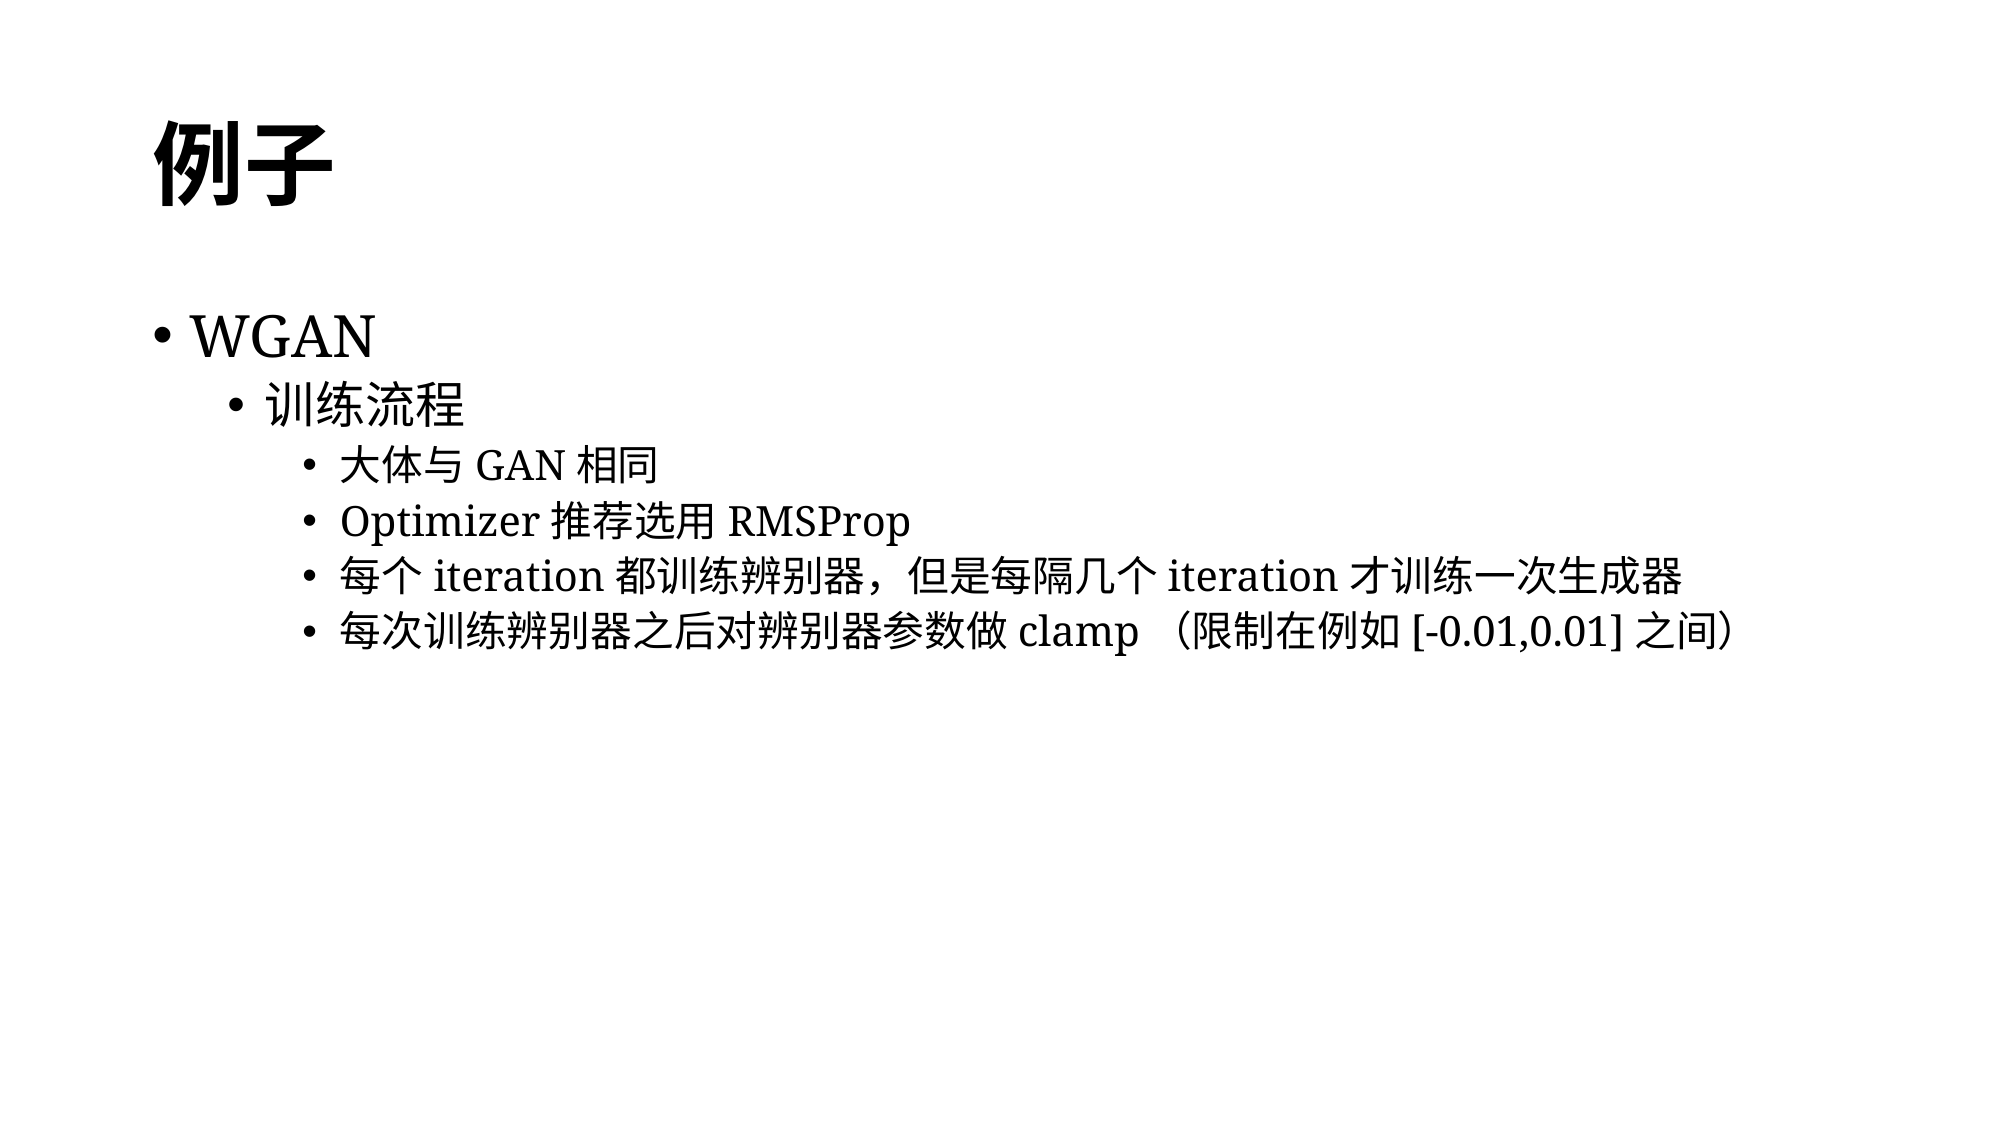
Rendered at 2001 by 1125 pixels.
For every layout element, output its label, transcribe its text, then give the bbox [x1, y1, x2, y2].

list WGAN 训练流程 大体与GAN相同 Optimizer推荐选用RMSProp 每个iteration都训练辨别器，但是每隔几个iteration才训练一次生成器 每次训练辨别器之后对辨别器参数做clamp（限制在例如[-0.01,0.01]之间） [137, 299, 1863, 1014]
title 例子 [137, 59, 1863, 278]
